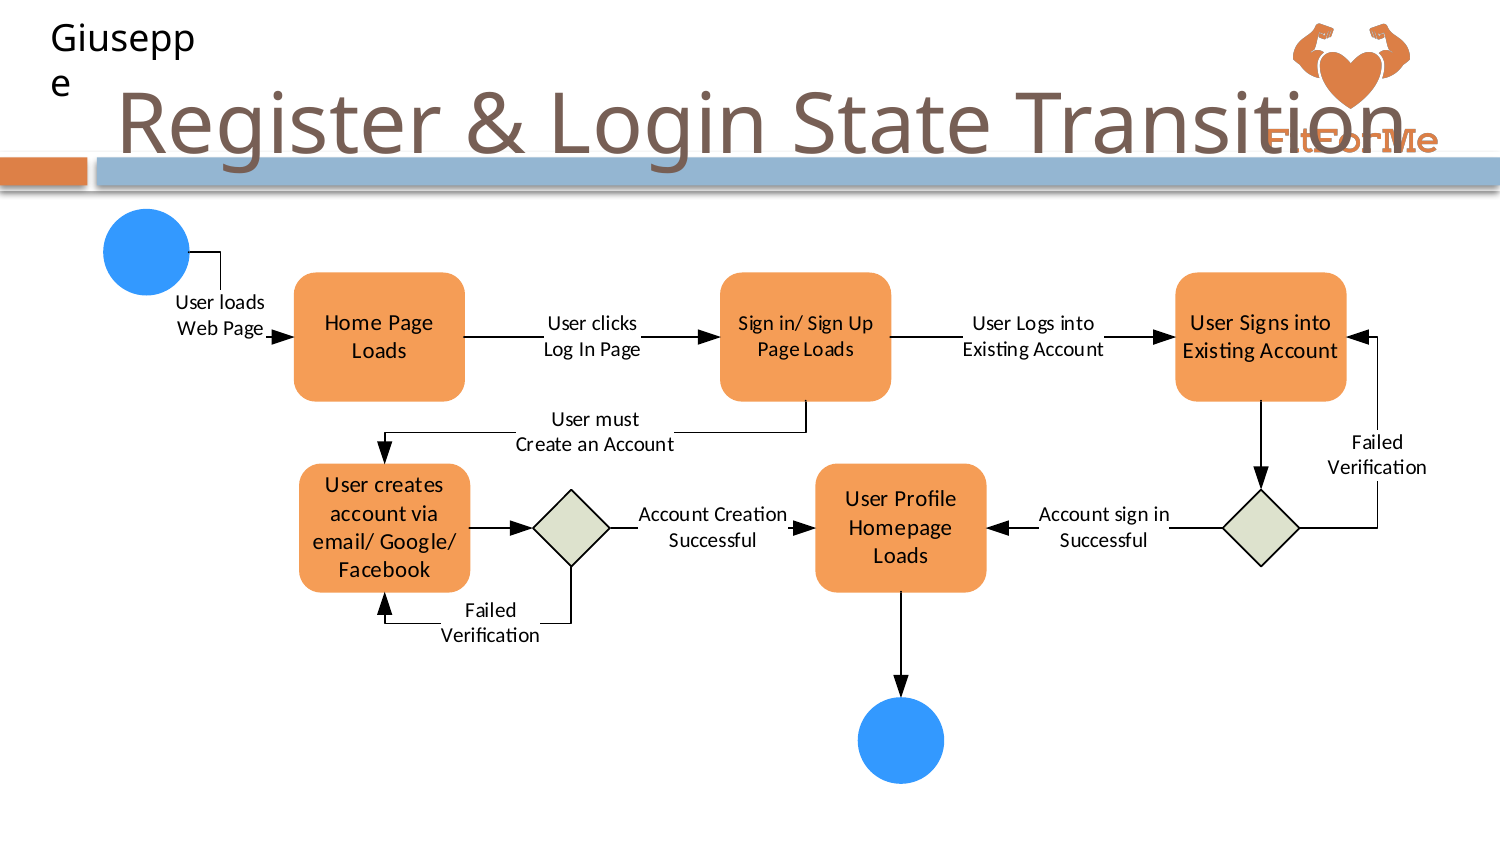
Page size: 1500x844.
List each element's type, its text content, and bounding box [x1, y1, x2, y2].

text_box Giuseppe [35, 6, 216, 112]
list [100, 205, 1439, 785]
picture [1254, 12, 1449, 164]
title Register & Login State Transition [100, 58, 1438, 181]
